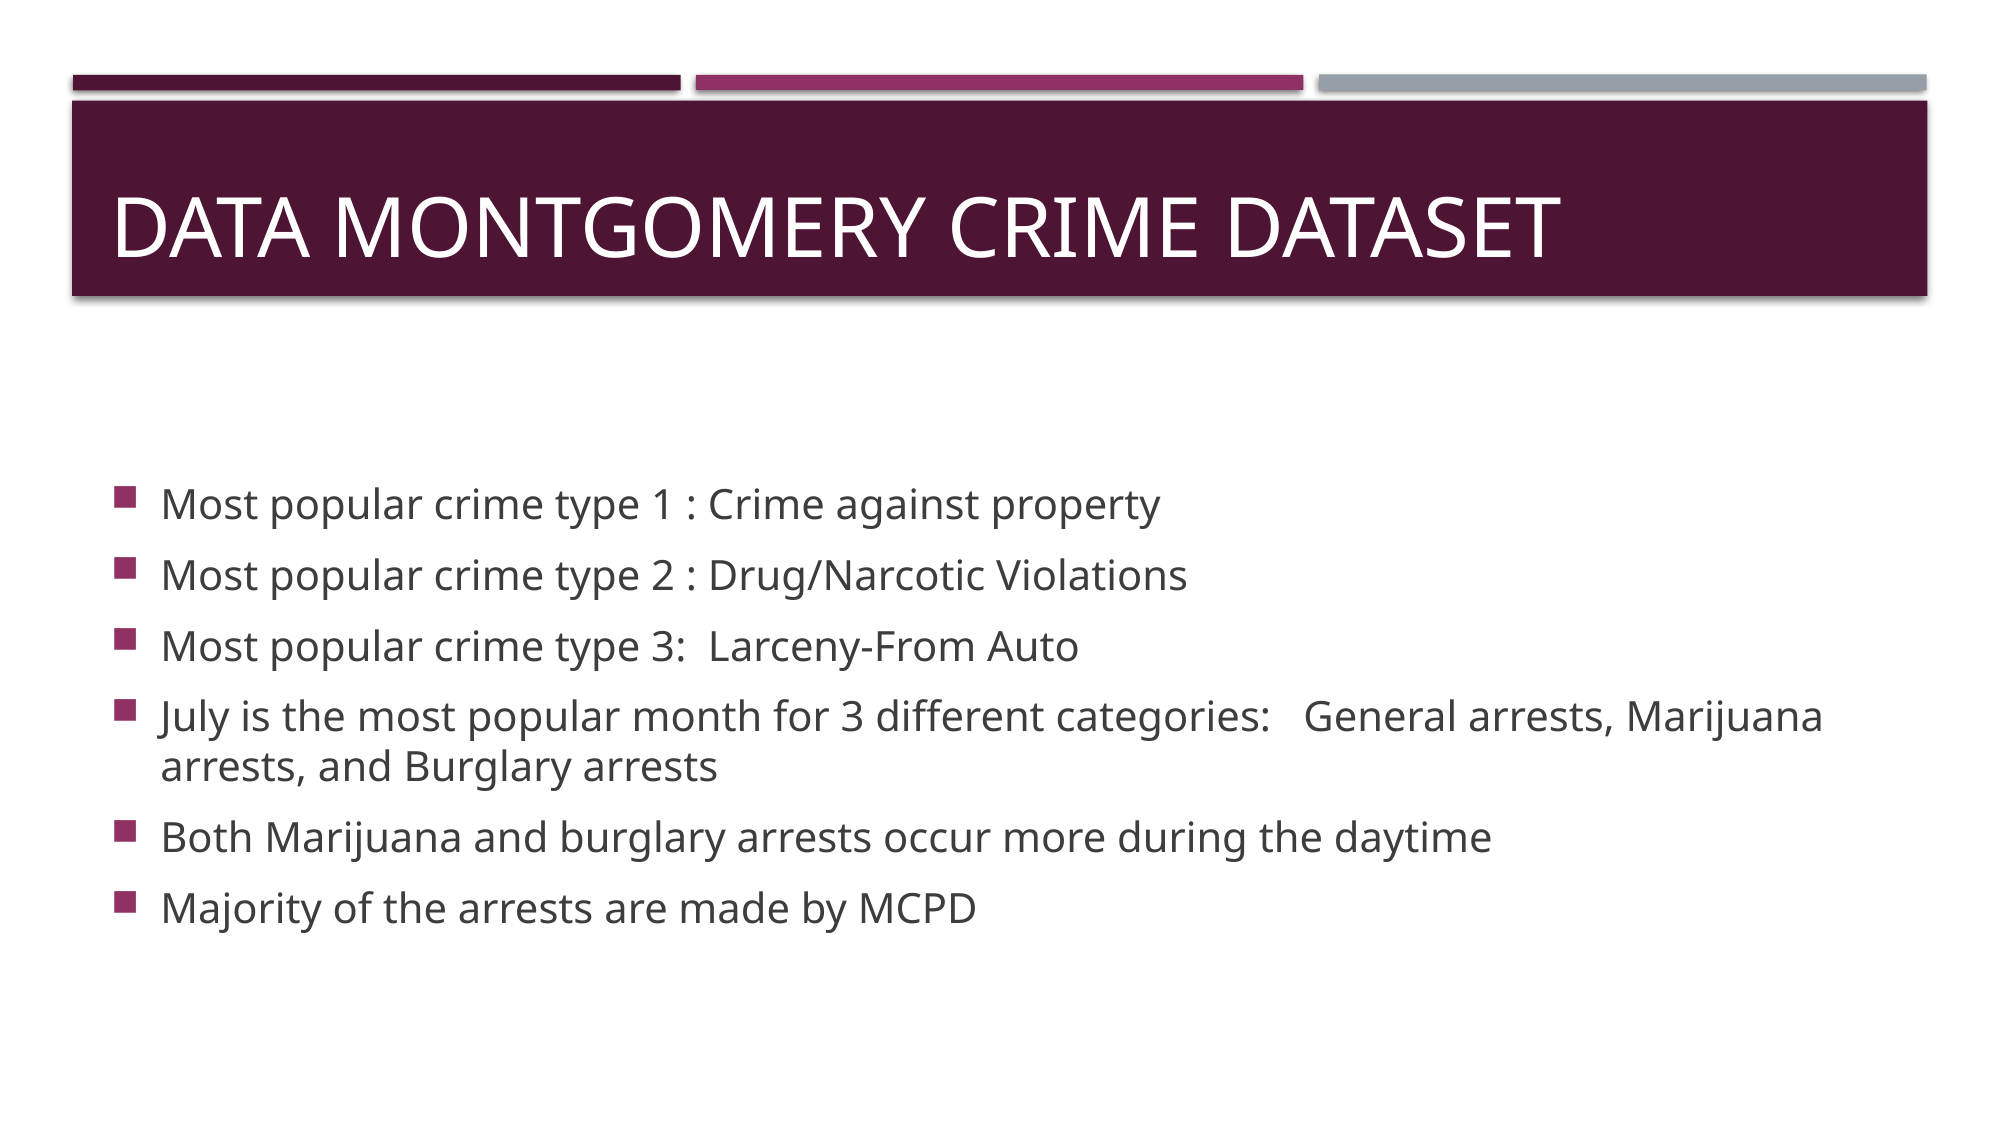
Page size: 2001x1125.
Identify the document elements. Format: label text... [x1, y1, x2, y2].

list Most popular crime type 1 : Crime against property Most popular crime type 2 : Drug/Narcotic Violations Most popular crime type 3: Larceny-From Auto July is the most popular month for 3 different categories: General arrests, Marijuana arrests, and Burglary arrests Both Marijuana and burglary arrests occur more during the daytime Majority of the arrests are made by MCPD [95, 469, 1905, 1074]
title DATA MONTGOMERY crime Dataset [95, 115, 1905, 282]
